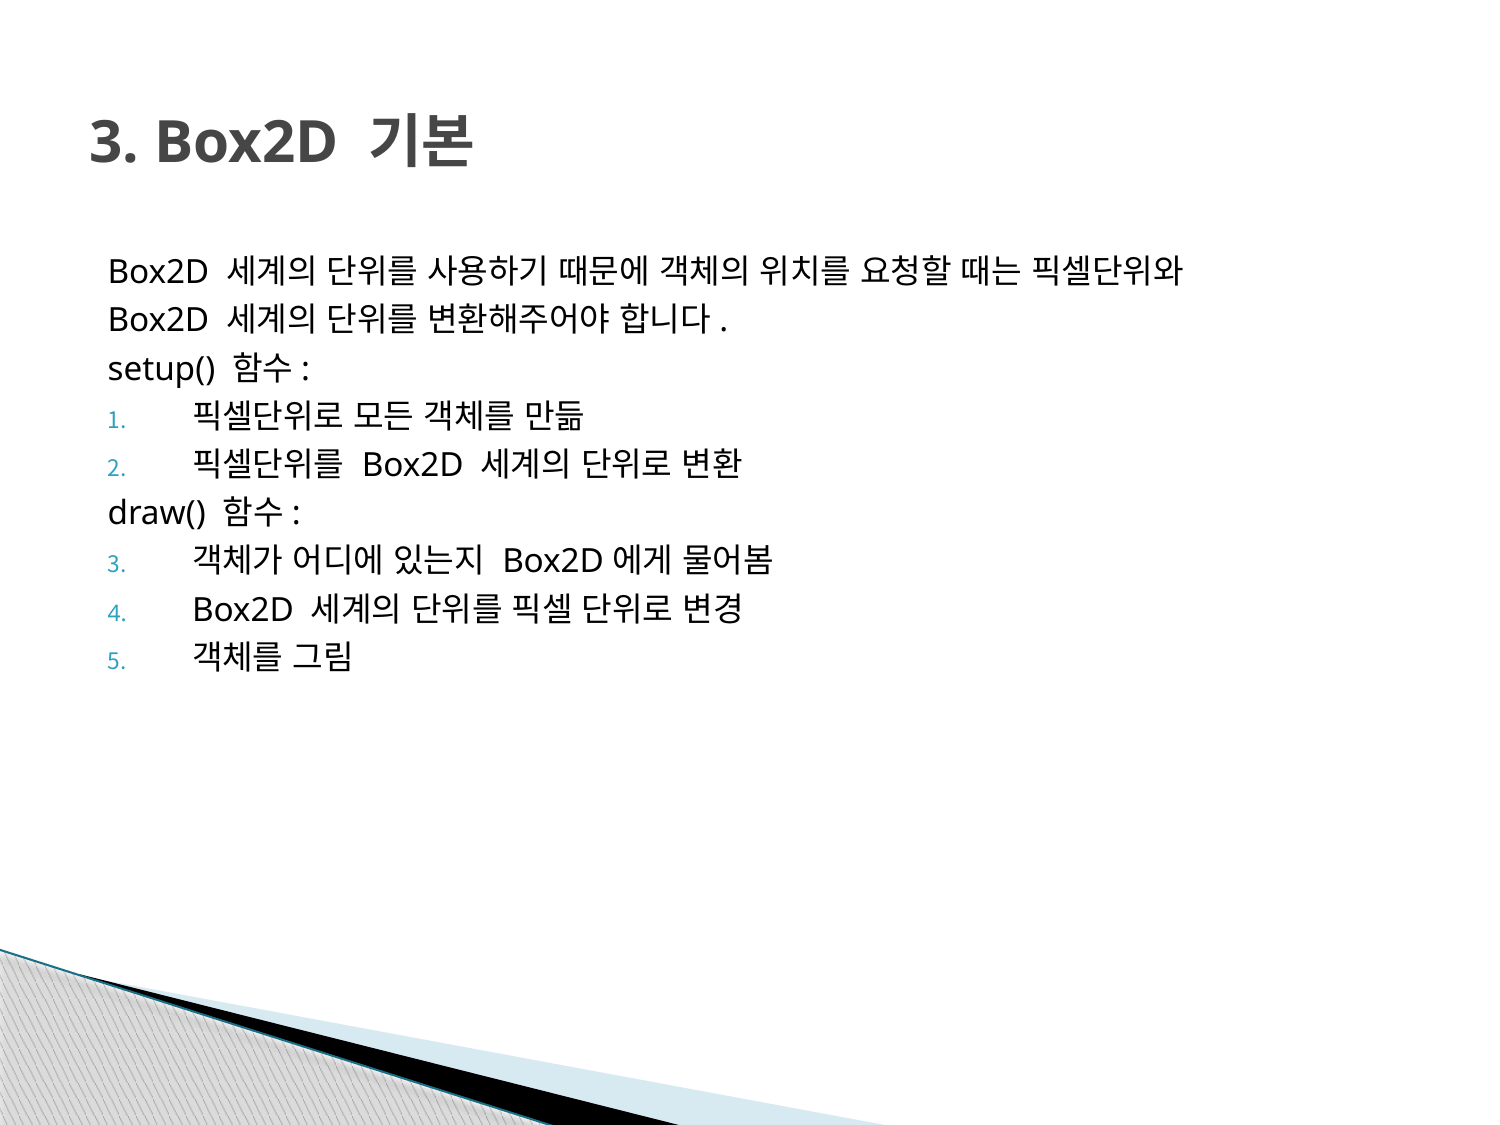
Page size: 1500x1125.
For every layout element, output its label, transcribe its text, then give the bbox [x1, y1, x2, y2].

list Box2D 세계의 단위를 사용하기 때문에 객체의 위치를 요청할 때는 픽셀단위와 Box2D 세계의 단위를 변환해주어야 합니다. setup() 함수: 픽셀단위로 모든 객체를 만듦 픽셀단위를 Box2D 세계의 단위로 변환 draw() 함수: 객체가 어디에 있는지 Box2D에게 물어봄 Box2D 세계의 단위를 픽셀 단위로 변경 객체를 그림 [75, 243, 1424, 986]
title 3. Box2D 기본 [75, 45, 1425, 233]
